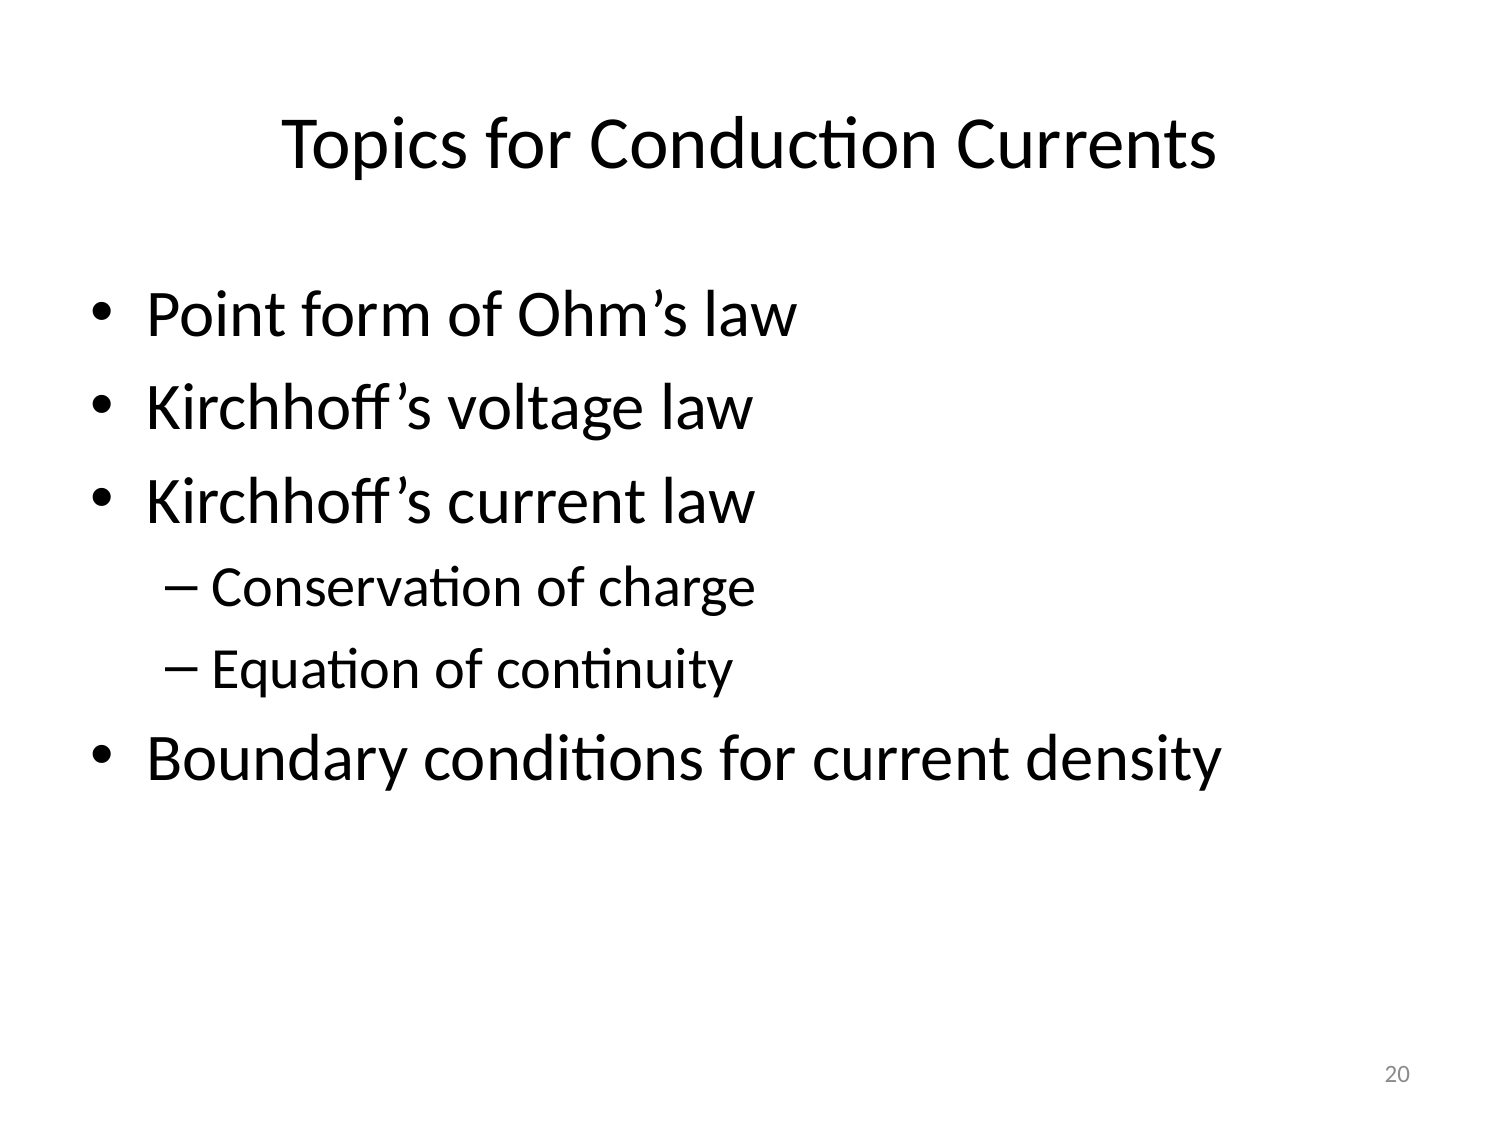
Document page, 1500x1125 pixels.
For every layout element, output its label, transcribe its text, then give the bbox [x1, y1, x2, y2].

title Topics for Conduction Currents [75, 45, 1425, 233]
slide_number 20 [1074, 1042, 1425, 1103]
list Point form of Ohm’s law Kirchhoff’s voltage law Kirchhoff’s current law Conservation of charge Equation of continuity Boundary conditions for current density [75, 262, 1425, 1005]
